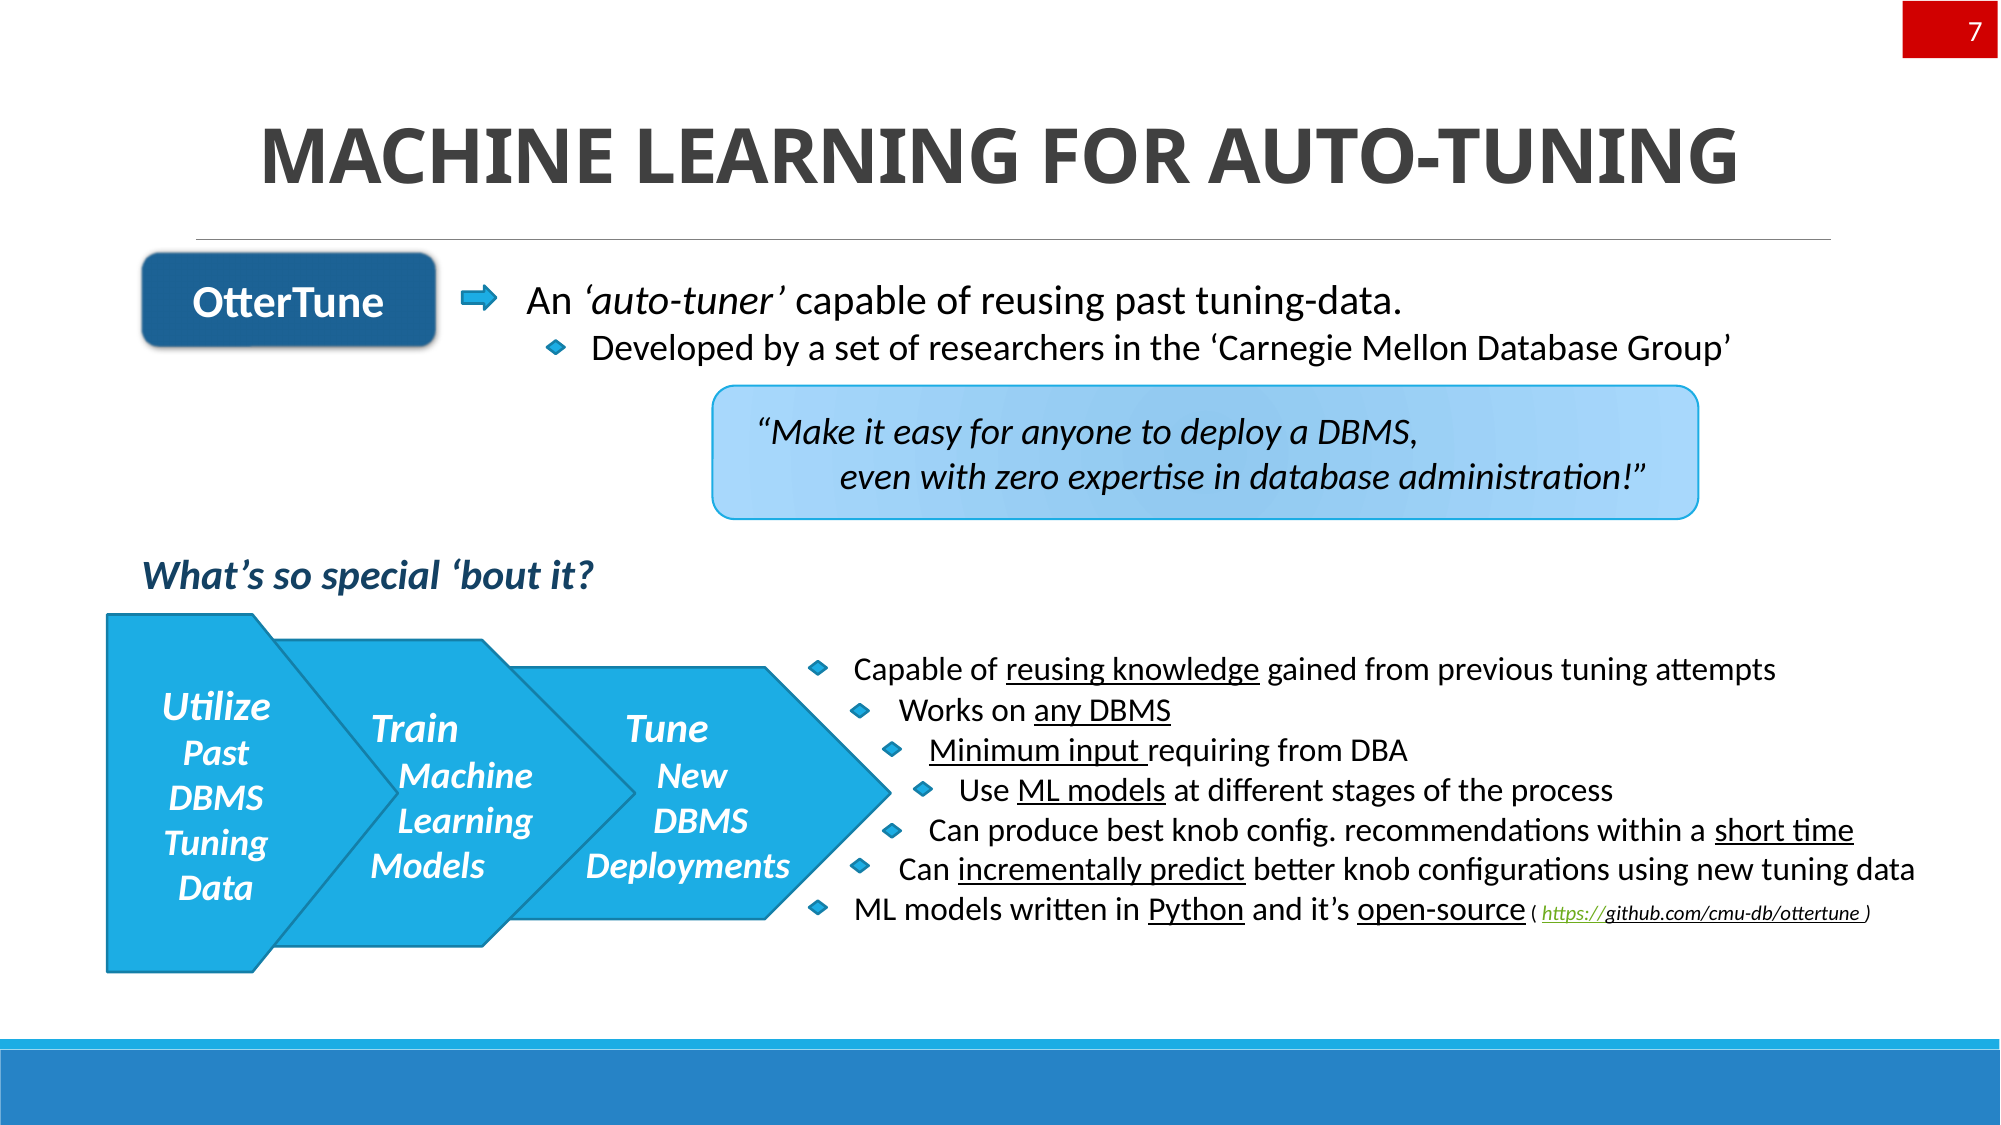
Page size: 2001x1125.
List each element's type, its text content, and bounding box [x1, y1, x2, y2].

text_box “Make it easy for anyone to deploy a DBMS, even with zero expertise in database administration!” [711, 384, 1700, 521]
list An ‘auto-tuner’ capable of reusing past tuning-data. Developed by a set of researchers in the ‘Carnegie Mellon Database Group’ What’s so special ‘bout it? Capable of reusing knowledge gained from previous tuning attempts Works on any DBMS Minimum input requiring from DBA Use ML models at different stages of the process Can produce best knob config. recommendations within a short time Can incrementally predict better knob configurations using new tuning data ML models written in Python and it’s open-source ( https://github.com/cmu-db/ottertune ) [114, 258, 1932, 1007]
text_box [106, 613, 892, 973]
text_box [912, 781, 934, 797]
text_box OtterTune [143, 255, 434, 345]
text_box [460, 284, 498, 311]
slide_number 7 [1902, 0, 1998, 59]
text_box [545, 339, 566, 355]
title MACHINE LEARNING FOR AUTO-TUNING [232, 106, 1768, 232]
